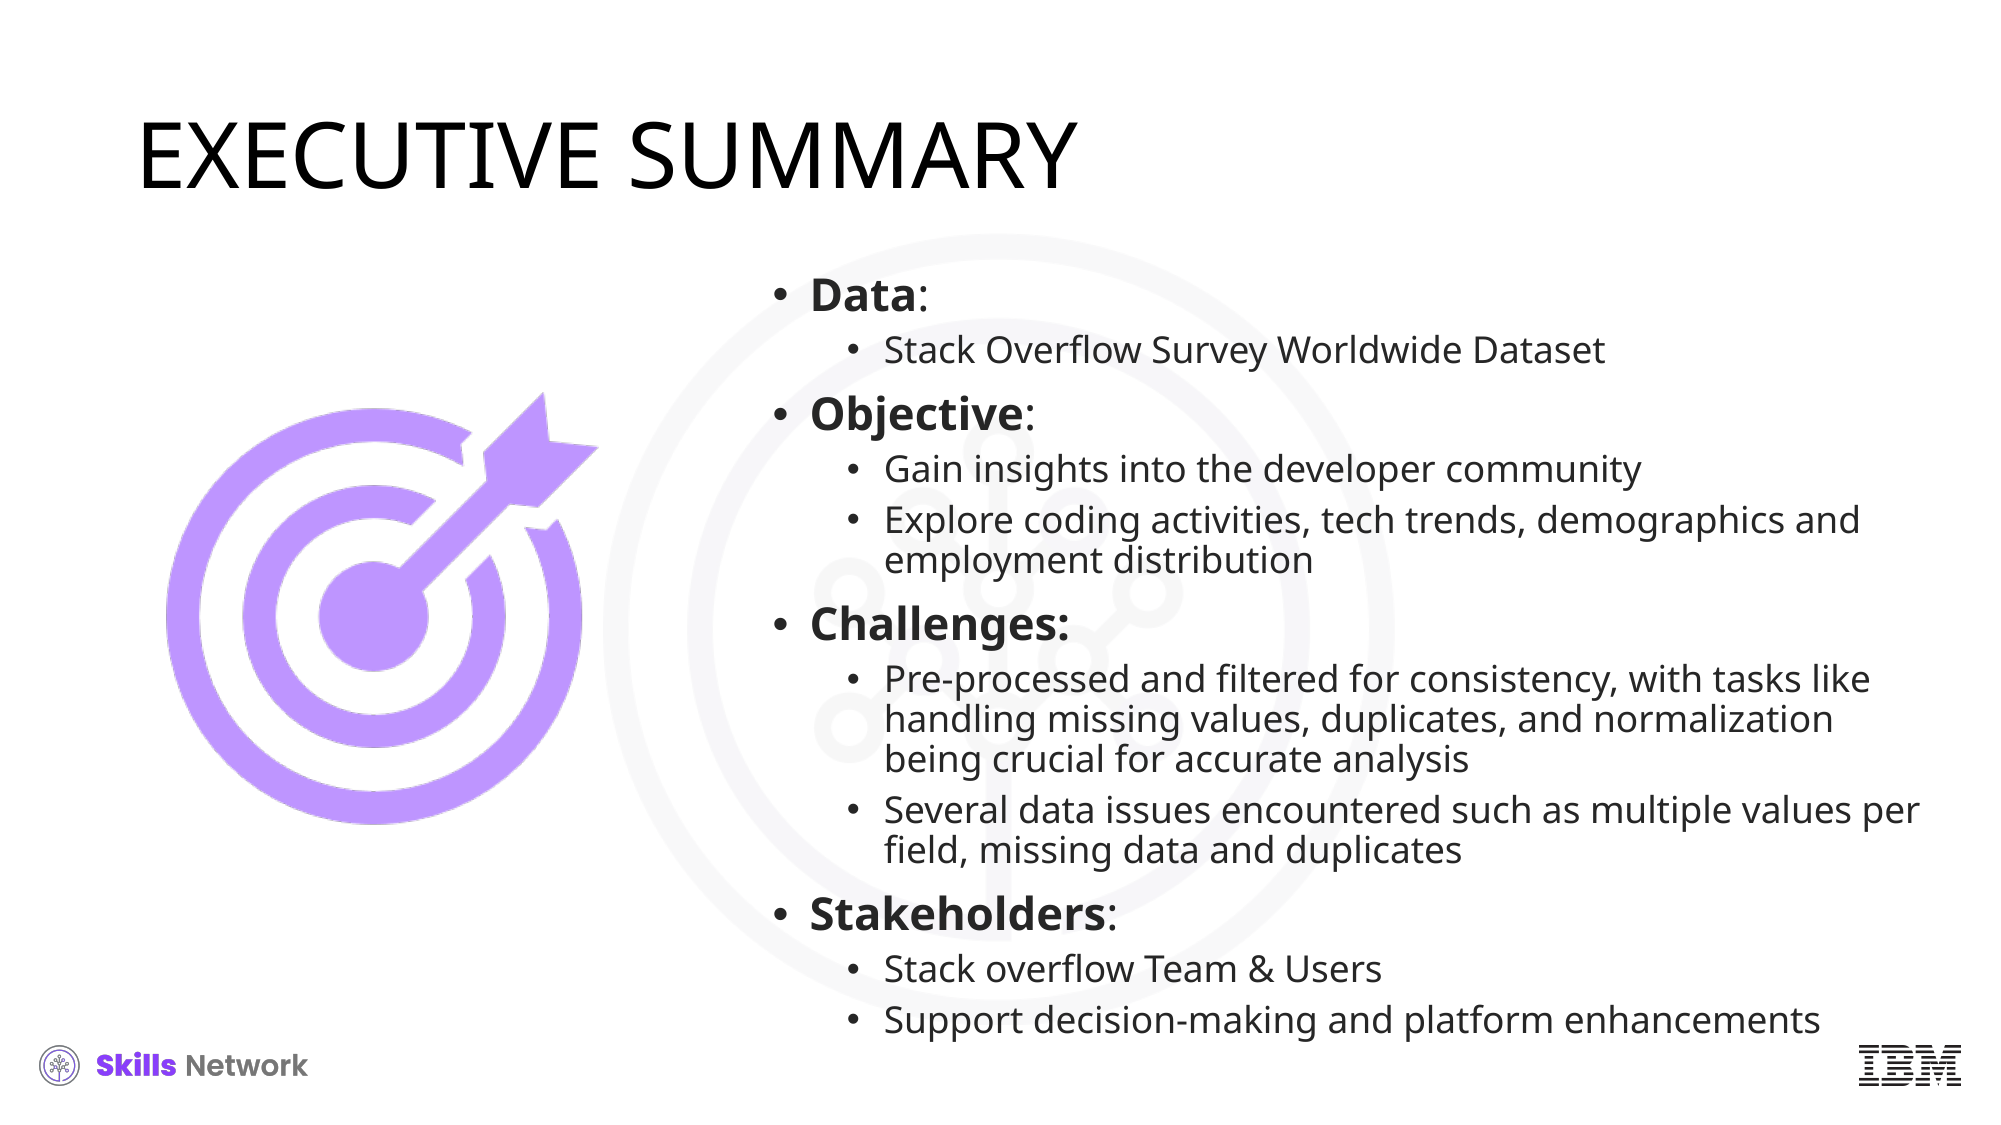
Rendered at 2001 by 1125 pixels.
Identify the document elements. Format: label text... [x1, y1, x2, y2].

title EXECUTIVE SUMMARY [120, 50, 1526, 268]
picture [120, 346, 645, 871]
text_box Data: Stack Overflow Survey Worldwide Dataset Objective: Gain insights into the developer community Explore coding activities, tech trends, demographics and employment distribution Challenges: Pre-processed and filtered for consistency, with tasks like handling missing values, duplicates, and normalization being crucial for accurate analysis Several data issues encountered such as multiple values per field, missing data and duplicates Stakeholders: Stack overflow Team & Users Support decision-making and platform enhancements [757, 264, 1955, 1055]
picture [39, 1045, 308, 1086]
picture [1859, 1045, 1961, 1086]
